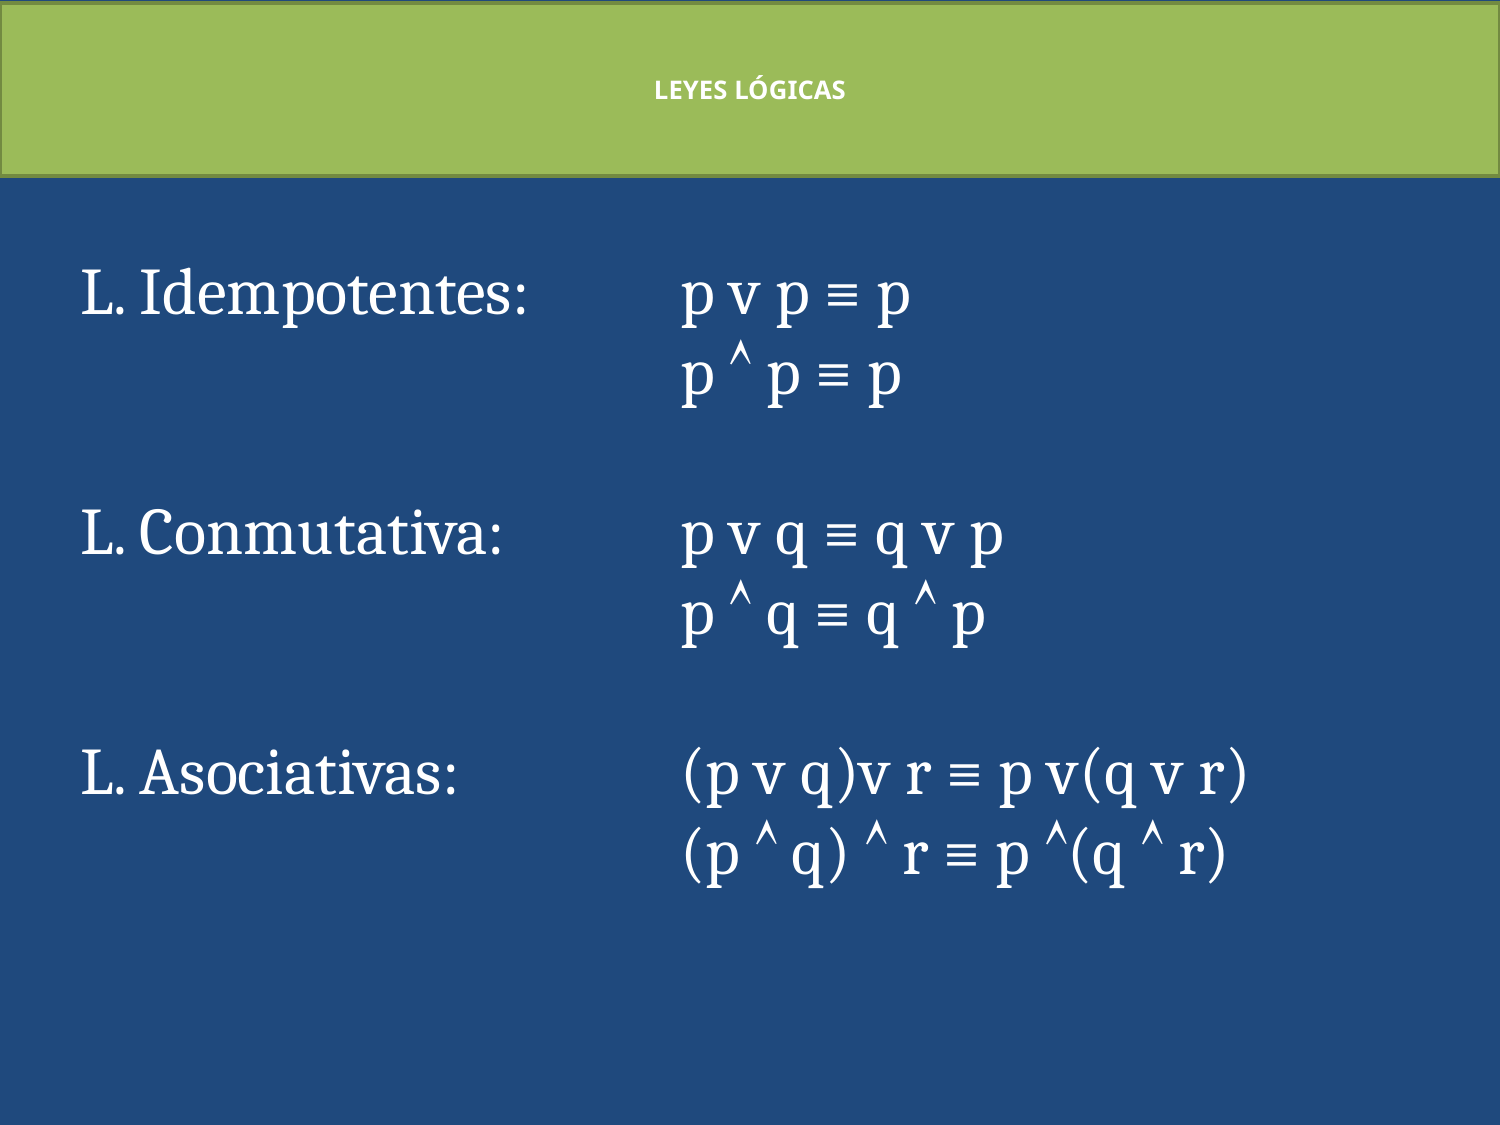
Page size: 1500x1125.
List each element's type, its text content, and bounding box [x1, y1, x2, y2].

title LEYES LÓGICAS [0, 1, 1500, 172]
list [0, 172, 1500, 1125]
text_box L. Idempotentes: p v p ≡ p p  p ≡ p L. Conmutativa: p v q ≡ q v p p  q ≡ q  p L. Asociativas: (p v q)v r ≡ p v(q v r) (p  q)  r ≡ p (q  r) [64, 234, 1447, 1062]
